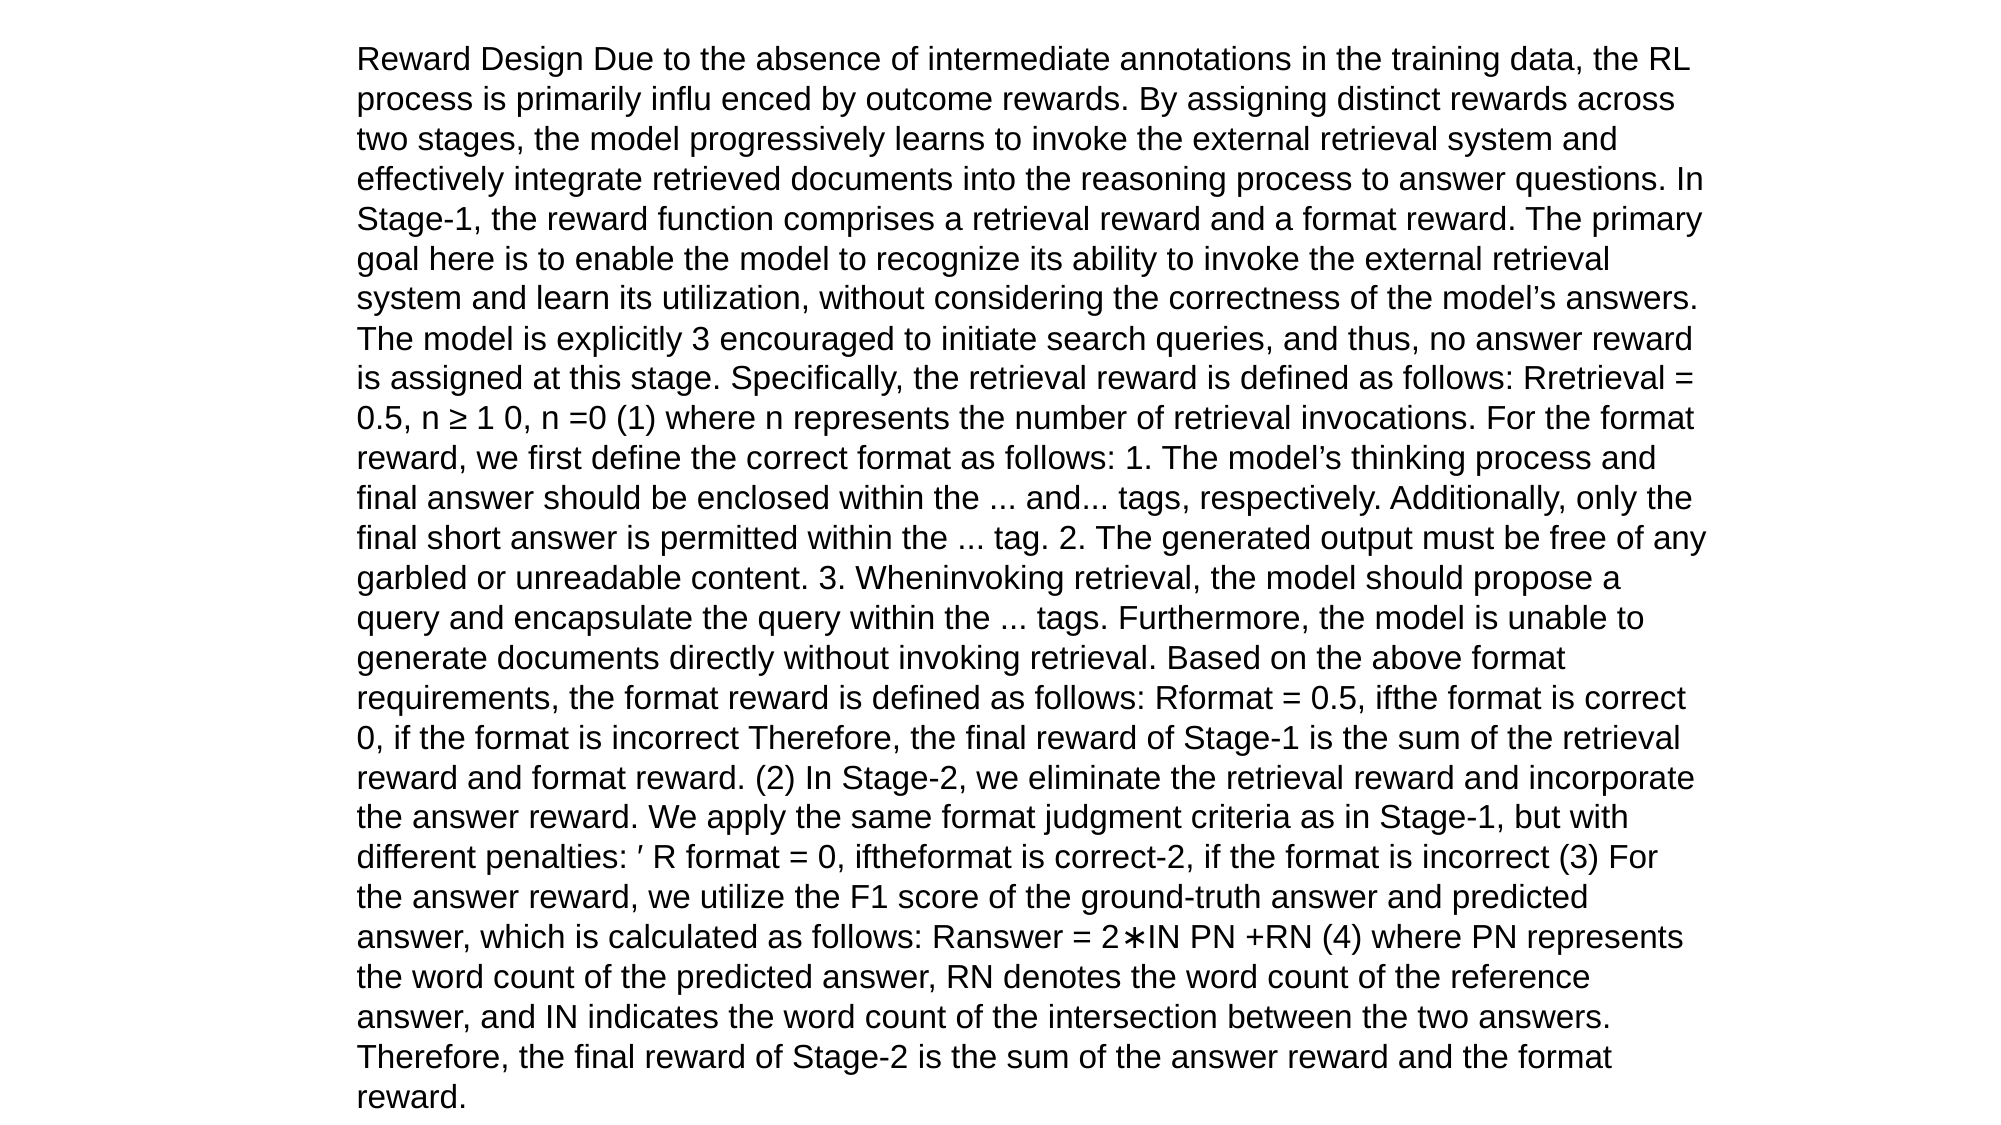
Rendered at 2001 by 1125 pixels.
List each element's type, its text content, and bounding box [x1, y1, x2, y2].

text_box Reward Design Due to the absence of intermediate annotations in the training data, the RL process is primarily influ enced by outcome rewards. By assigning distinct rewards across two stages, the model progressively learns to invoke the external retrieval system and effectively integrate retrieved documents into the reasoning process to answer questions. In Stage-1, the reward function comprises a retrieval reward and a format reward. The primary goal here is to enable the model to recognize its ability to invoke the external retrieval system and learn its utilization, without considering the correctness of the model’s answers. The model is explicitly 3 encouraged to initiate search queries, and thus, no answer reward is assigned at this stage. Specifically, the retrieval reward is defined as follows: Rretrieval = 0.5, n ≥ 1 0, n =0 (1) where n represents the number of retrieval invocations. For the format reward, we first define the correct format as follows: 1. The model’s thinking process and final answer should be enclosed within the ... and... tags, respectively. Additionally, only the final short answer is permitted within the ... tag. 2. The generated output must be free of any garbled or unreadable content. 3. Wheninvoking retrieval, the model should propose a query and encapsulate the query within the ... tags. Furthermore, the model is unable to generate documents directly without invoking retrieval. Based on the above format requirements, the format reward is defined as follows: Rformat = 0.5, ifthe format is correct 0, if the format is incorrect Therefore, the final reward of Stage-1 is the sum of the retrieval reward and format reward. (2) In Stage-2, we eliminate the retrieval reward and incorporate the answer reward. We apply the same format judgment criteria as in Stage-1, but with different penalties: ′ R format = 0, iftheformat is correct-2, if the format is incorrect (3) For the answer reward, we utilize the F1 score of the ground-truth answer and predicted answer, which is calculated as follows: Ranswer = 2∗IN PN +RN (4) where PN represents the word count of the predicted answer, RN denotes the word count of the reference answer, and IN indicates the word count of the intersection between the two answers. Therefore, the final reward of Stage-2 is the sum of the answer reward and the format reward. Retrieve Mask-based Loss Calculation. During the training process, the aforementioned solutions are employed to compute the RL loss, involving the reward, KL divergence, and advantages. When the model performs retrieval, the retrieved documents are integrated into the reasoning process, serving as environment observations. The model is not intended to generate these documents. To mitigate the environmental effect, we designate <begin_of_documents>...<end_of_documents> as special tokens and mask them during training. This prevents these external tokens from influencing the loss calculation, ensuring that the retrieved documents do not interfere with the model’s intrinsic reasoning and generation processes [341, 29, 1729, 1125]
